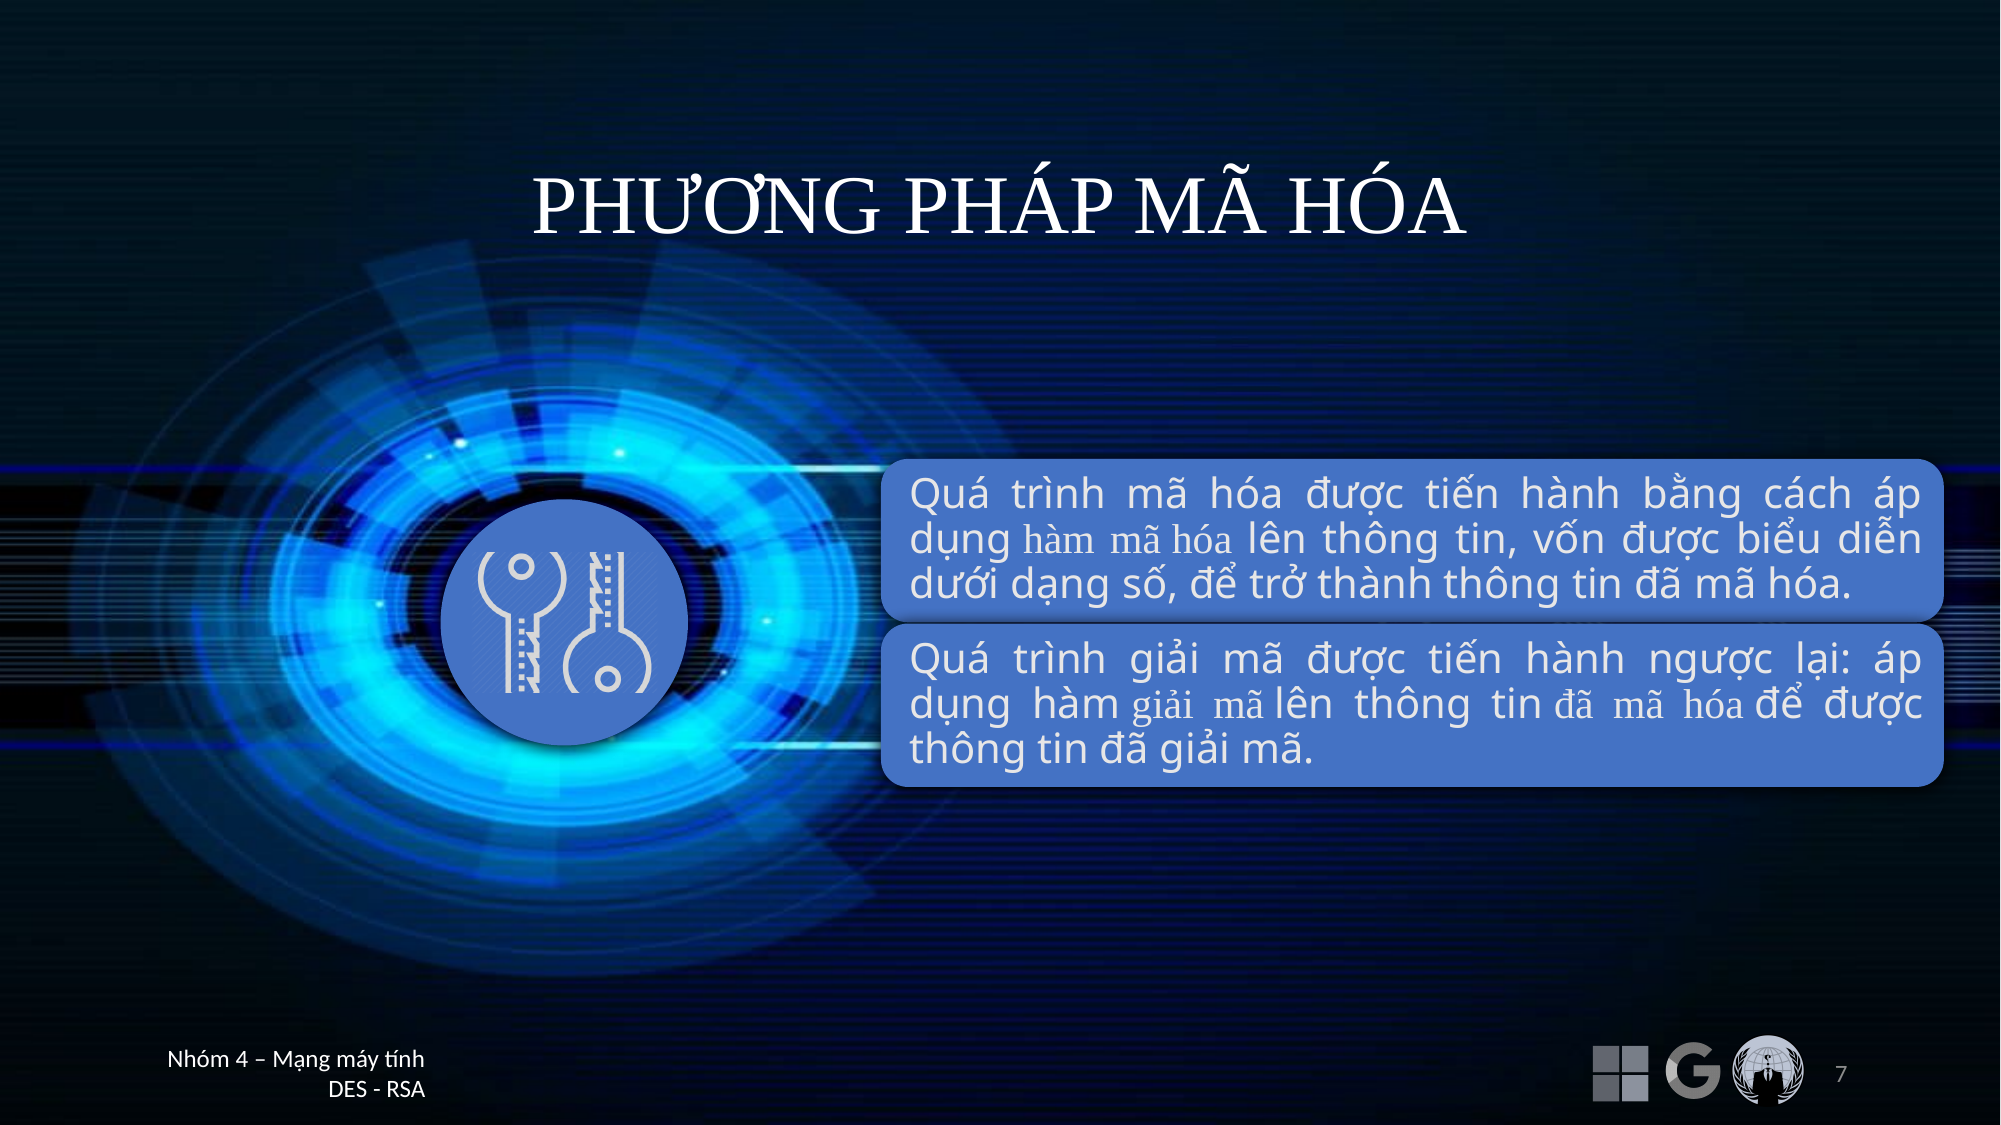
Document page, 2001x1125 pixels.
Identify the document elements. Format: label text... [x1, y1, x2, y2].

title PHƯƠNG PHÁP MÃ HÓA [137, 134, 1863, 279]
text_box [439, 498, 690, 747]
slide_number Nhóm 4 – Mạng máy tính DES - RSA [137, 1042, 441, 1103]
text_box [880, 457, 1944, 788]
picture [0, 0, 2001, 1125]
slide_number 7 [1412, 1042, 1863, 1103]
